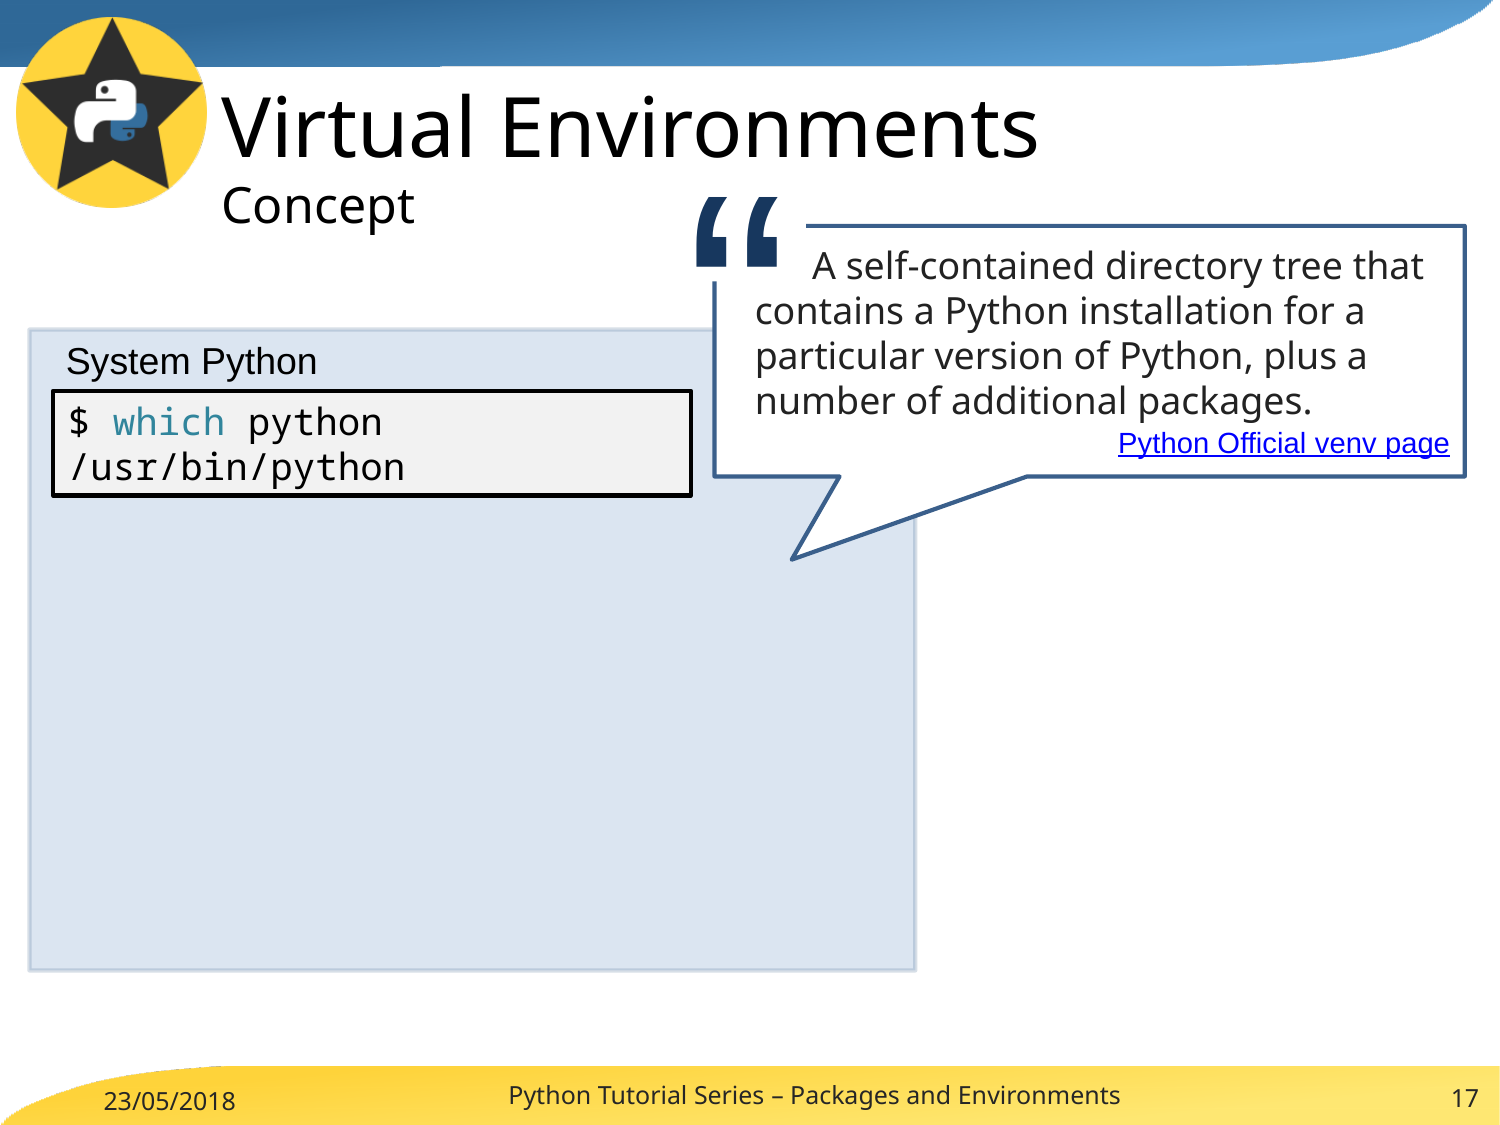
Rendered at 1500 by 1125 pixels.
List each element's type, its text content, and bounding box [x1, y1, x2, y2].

slide_number 17 [1158, 1069, 1495, 1125]
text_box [29, 329, 916, 971]
text_box Virtual Environments Concept [206, 66, 1425, 185]
picture [0, 0, 1500, 208]
picture [1158, 1066, 1500, 1125]
footer Python Tutorial Series – Packages and Environments [472, 1065, 1158, 1125]
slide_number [88, 1070, 439, 1125]
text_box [670, 91, 1466, 477]
picture [0, 1066, 472, 1125]
